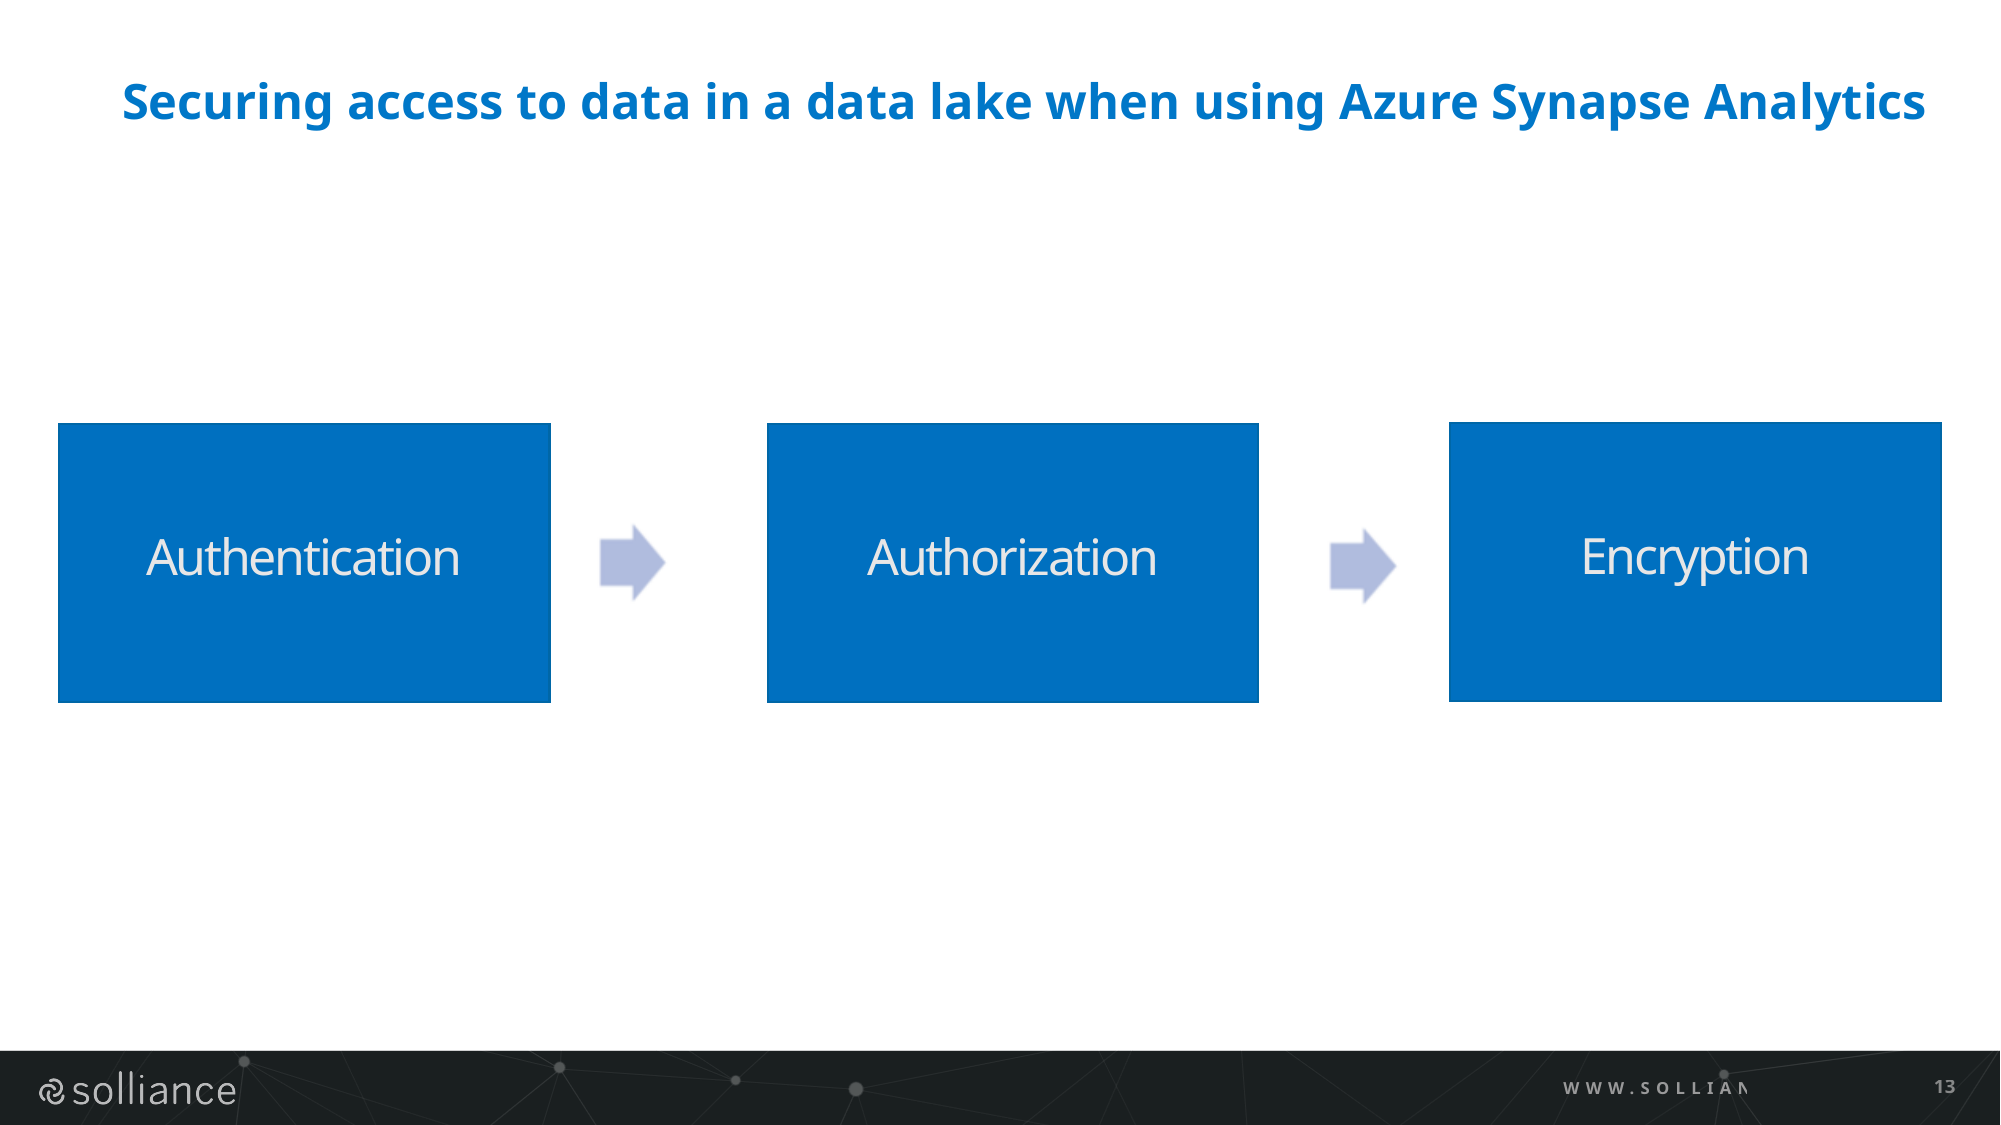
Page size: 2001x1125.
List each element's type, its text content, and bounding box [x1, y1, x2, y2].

picture [587, 521, 672, 605]
footer WWW.SOLLIANCE.NET [1186, 1060, 1862, 1116]
title Securing access to data in a data lake when using Azure Synapse Analytics [107, 56, 1953, 150]
text_box Authentication [58, 423, 551, 703]
slide_number 13 [1908, 1060, 1981, 1116]
text_box Encryption [1449, 422, 1942, 702]
text_box Authorization [767, 423, 1259, 703]
picture [39, 1071, 236, 1105]
picture [1317, 525, 1403, 608]
